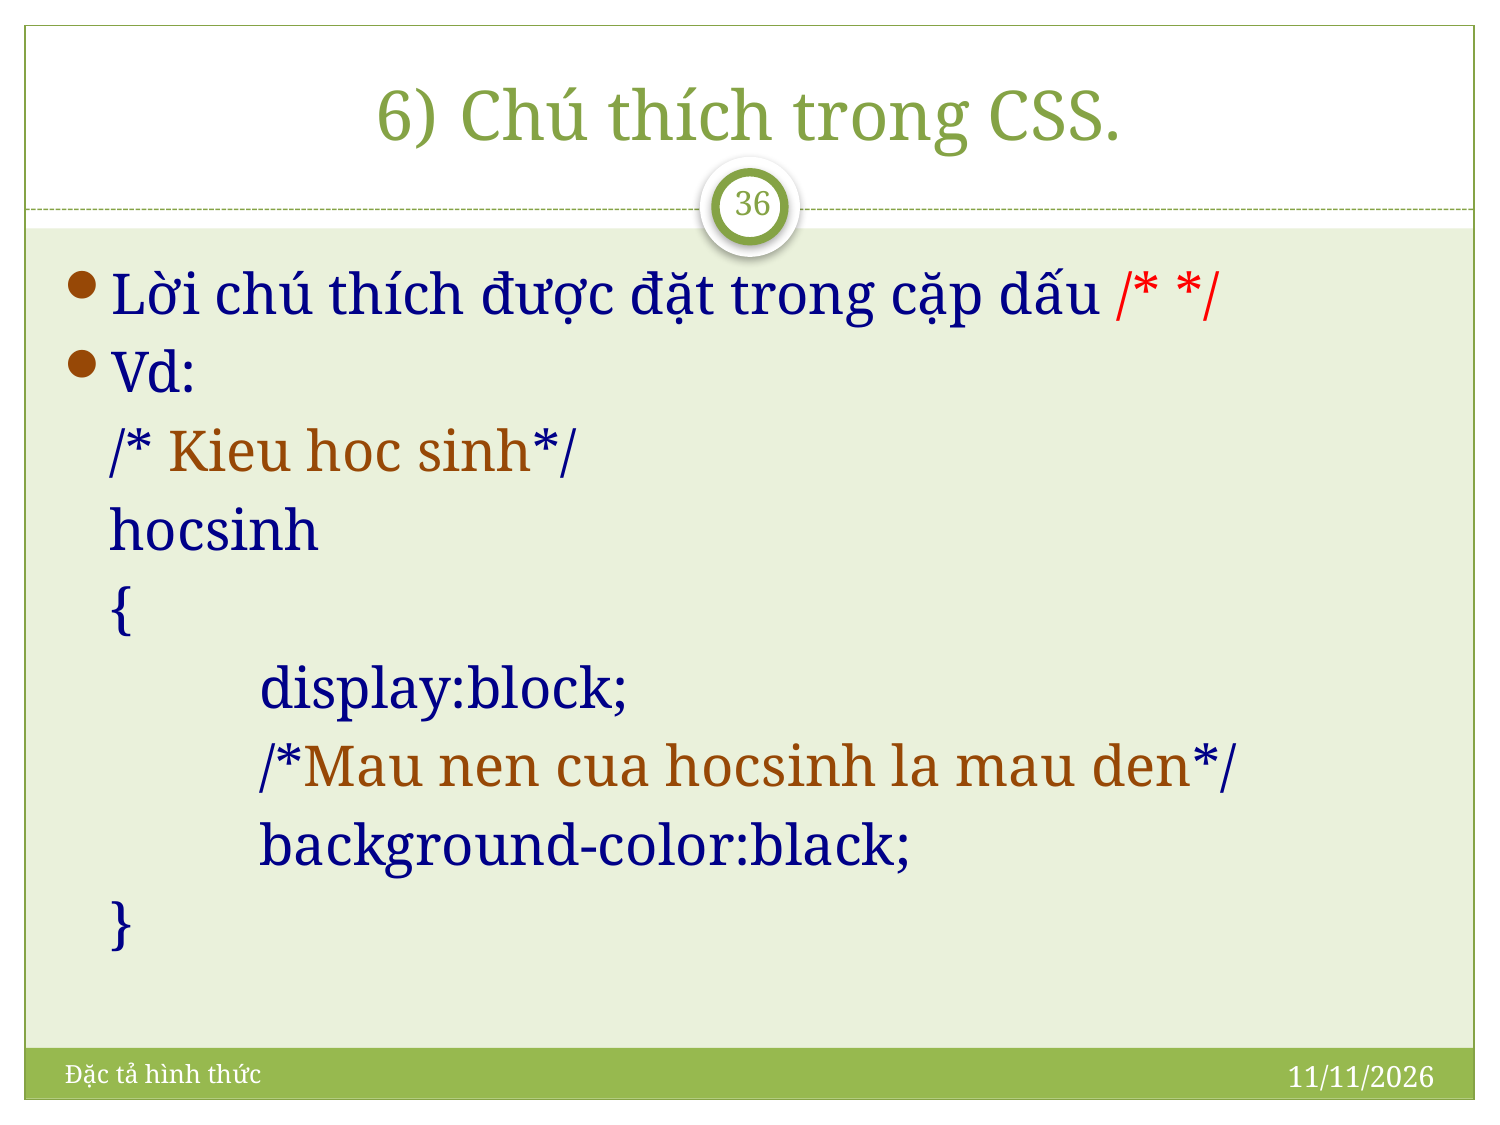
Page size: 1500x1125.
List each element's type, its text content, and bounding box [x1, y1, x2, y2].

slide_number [950, 1050, 1450, 1111]
list Lời chú thích được đặt trong cặp dấu /* */ Vd: /* Kieu hoc sinh*/ hocsinh { display:block; /*Mau nen cua hocsinh la mau den*/ background-color:black; } [49, 250, 1445, 1001]
footer Đặc tả hình thức [50, 1051, 638, 1112]
title Chú thích trong CSS. [49, 37, 1450, 162]
slide_number 36 [715, 168, 791, 241]
